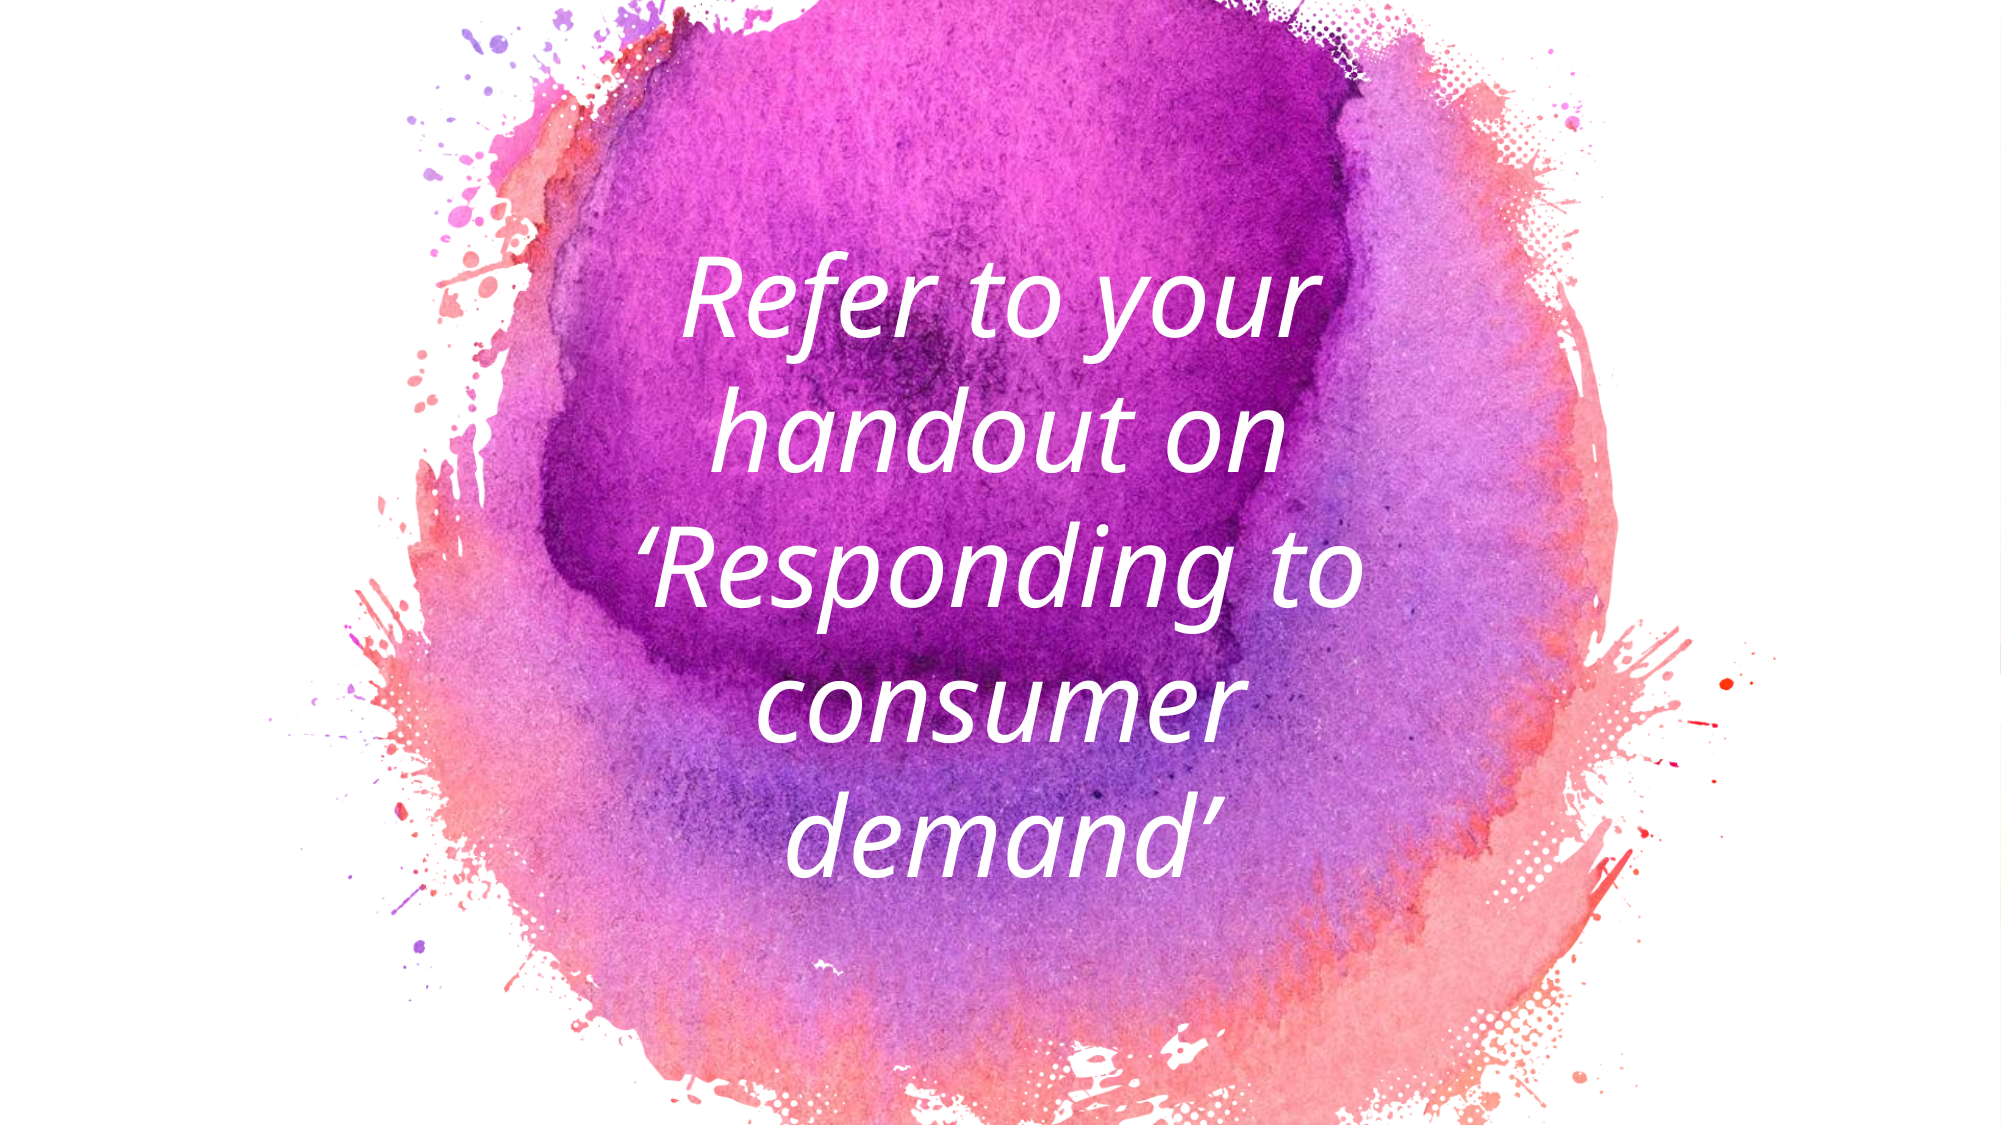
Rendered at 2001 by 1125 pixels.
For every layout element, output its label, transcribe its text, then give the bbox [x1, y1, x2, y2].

picture [0, 0, 2001, 1125]
list Refer to your handout on ‘Responding to consumer demand’ [543, 182, 1457, 943]
